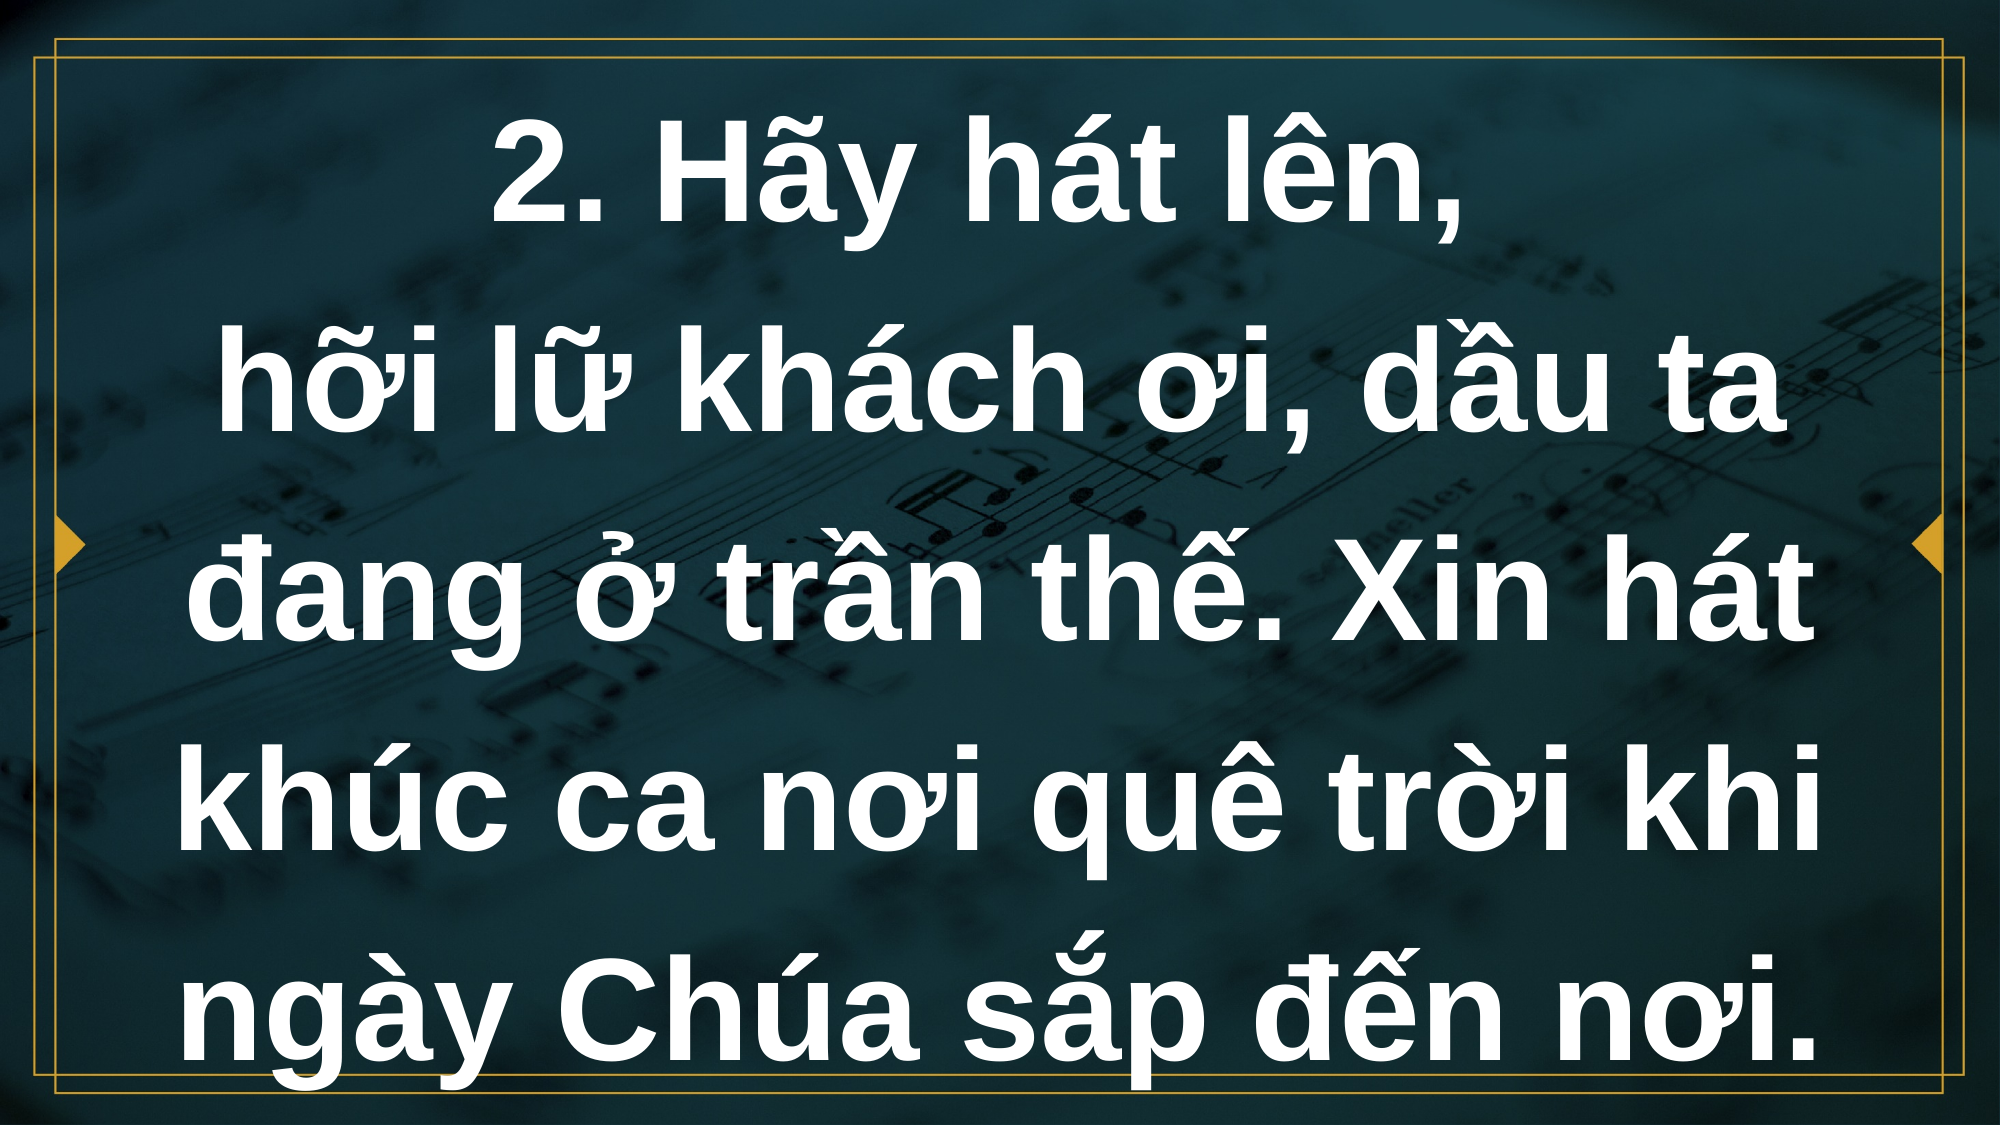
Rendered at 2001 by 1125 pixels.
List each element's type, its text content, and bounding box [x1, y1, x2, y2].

title 2. Hãy hát lên, hỡi lữ khách ơi, dầu ta đang ở trần thế. Xin hát khúc ca nơi quê trời khi ngày Chúa sắp đến nơi. [55, 53, 1945, 1077]
picture [0, 0, 2000, 1125]
